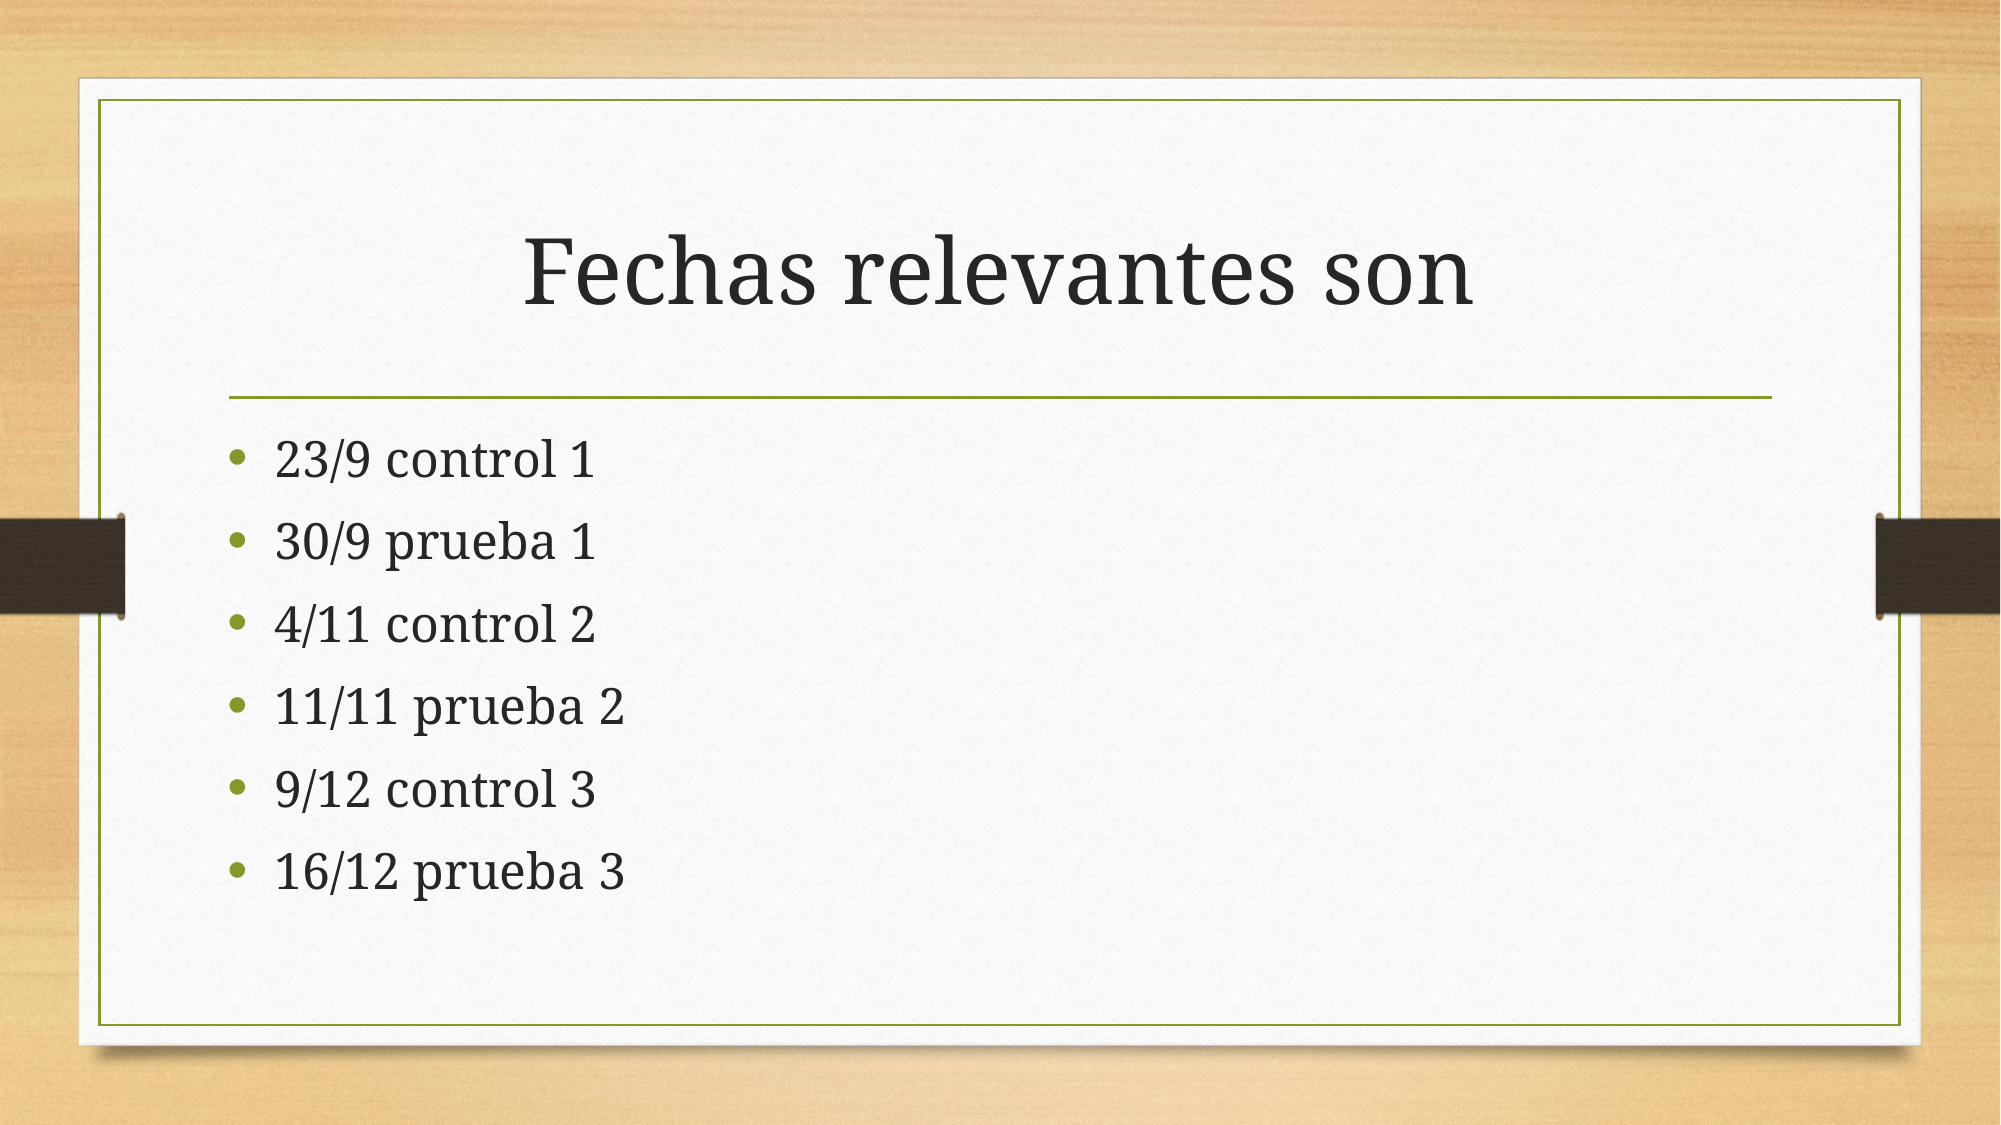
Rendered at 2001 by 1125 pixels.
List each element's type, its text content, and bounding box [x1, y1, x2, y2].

picture [0, 0, 2001, 1125]
title Fechas relevantes son [212, 161, 1788, 375]
list 23/9 control 1 30/9 prueba 1 4/11 control 2 11/11 prueba 2 9/12 control 3 16/12 prueba 3 [212, 419, 1788, 964]
